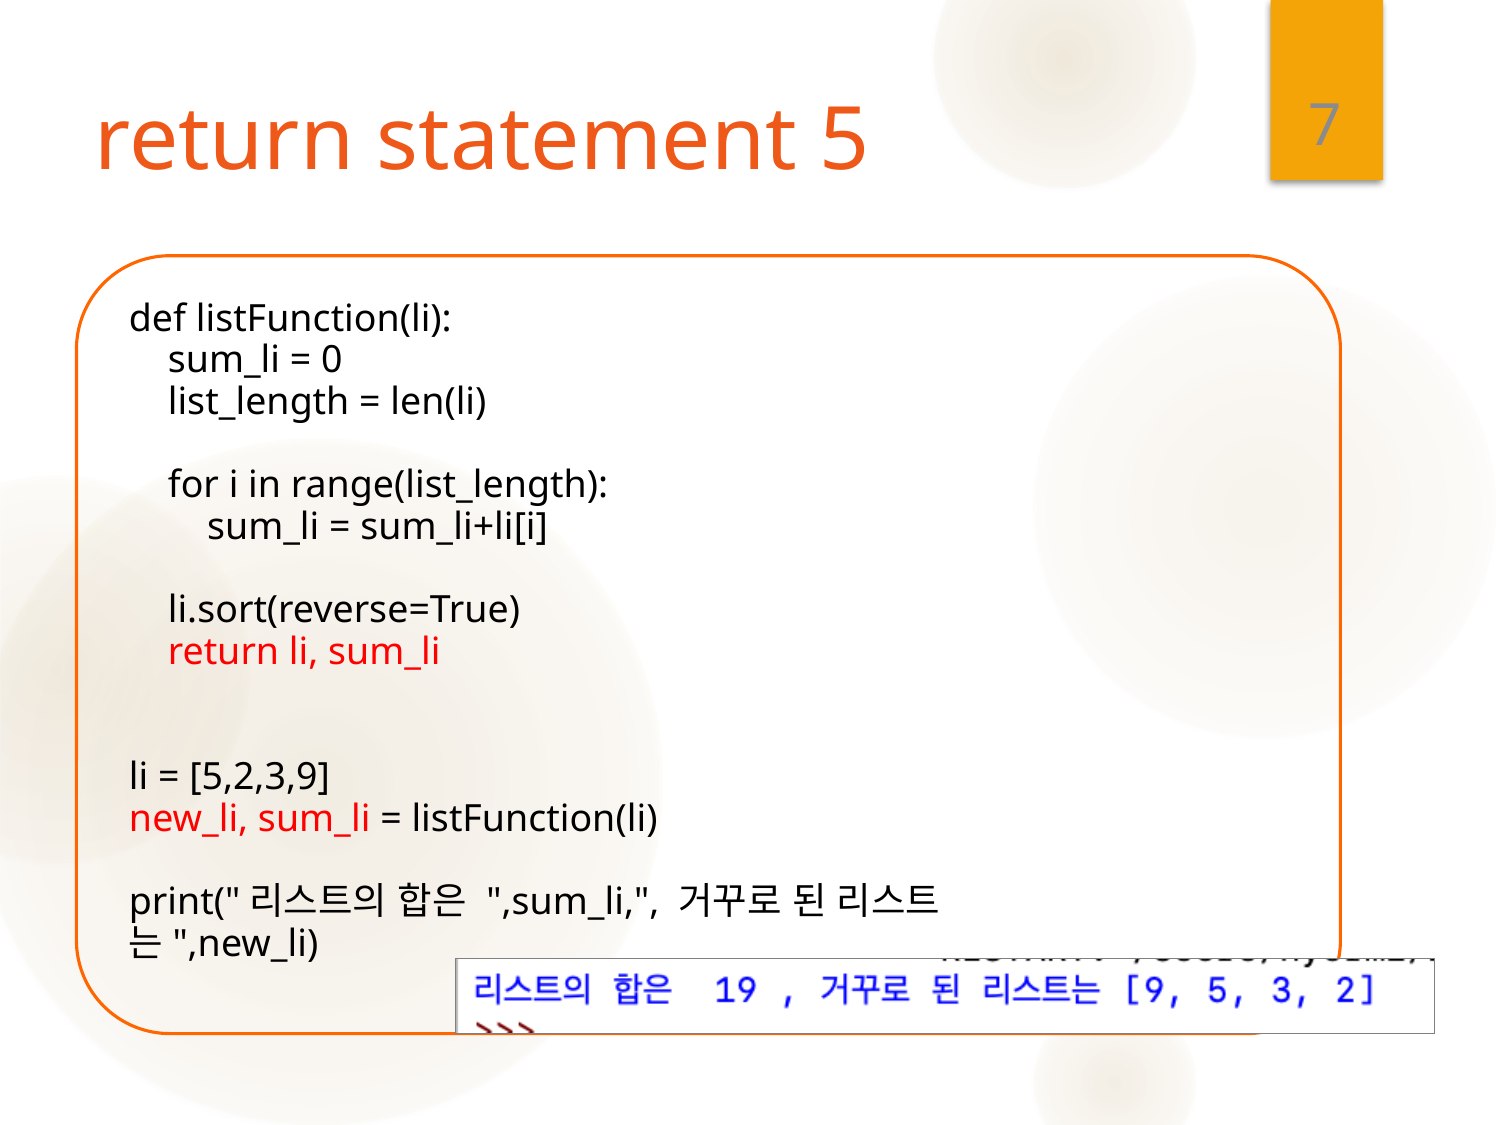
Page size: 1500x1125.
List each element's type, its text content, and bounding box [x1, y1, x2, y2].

title return statement 5 [79, 74, 1237, 304]
slide_number 7 [1273, 48, 1378, 175]
text_box def listFunction(li): sum_li = 0 list_length = len(li) for i in range(list_length): sum_li = sum_li+li[i] li.sort(reverse=True) return li, sum_li li = [5,2,3,9] new_li, sum_li = listFunction(li) print("리스트의 합은 ",sum_li,", 거꾸로 된 리스트는",new_li) [114, 289, 1145, 972]
picture [455, 958, 1435, 1034]
text_box [76, 255, 1341, 1034]
